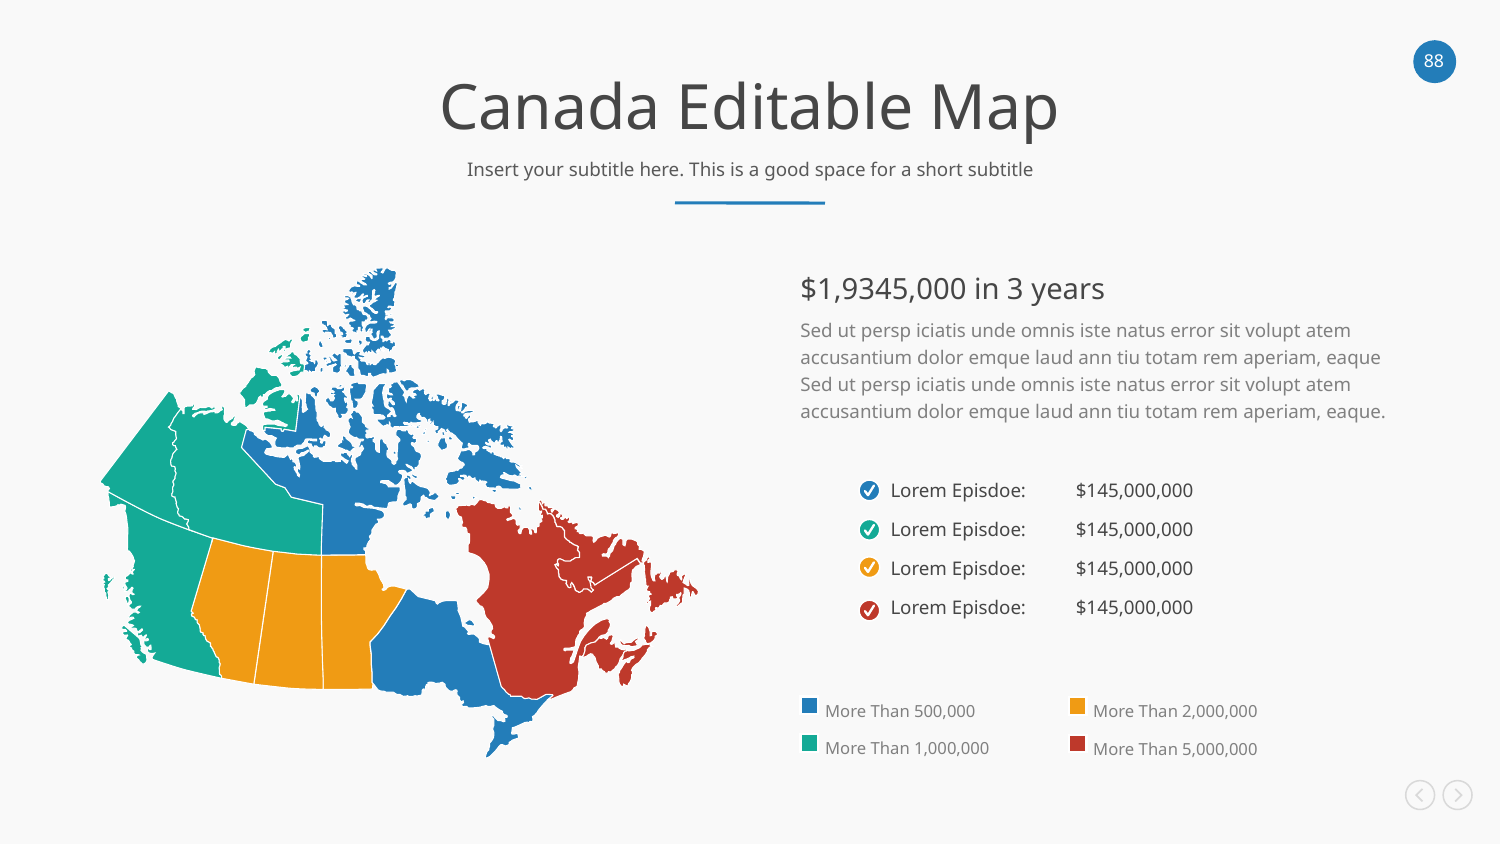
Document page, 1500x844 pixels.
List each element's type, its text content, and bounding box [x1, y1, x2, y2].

text_box Sed ut persp iciatis unde omnis iste natus error sit volupt atem accusantium dolor emque laud ann tiu totam rem aperiam, eaque Sed ut persp iciatis unde omnis iste natus error sit volupt atem accusantium dolor emque laud ann tiu totam rem aperiam, eaque. [800, 314, 1403, 423]
text_box $1,9345,000 in 3 years [800, 270, 1403, 306]
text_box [859, 478, 1403, 621]
list Canada Editable Map [97, 71, 1403, 147]
list Insert your subtitle here. This is a good space for a short subtitle [97, 151, 1403, 190]
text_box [99, 267, 699, 759]
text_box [800, 693, 1383, 756]
